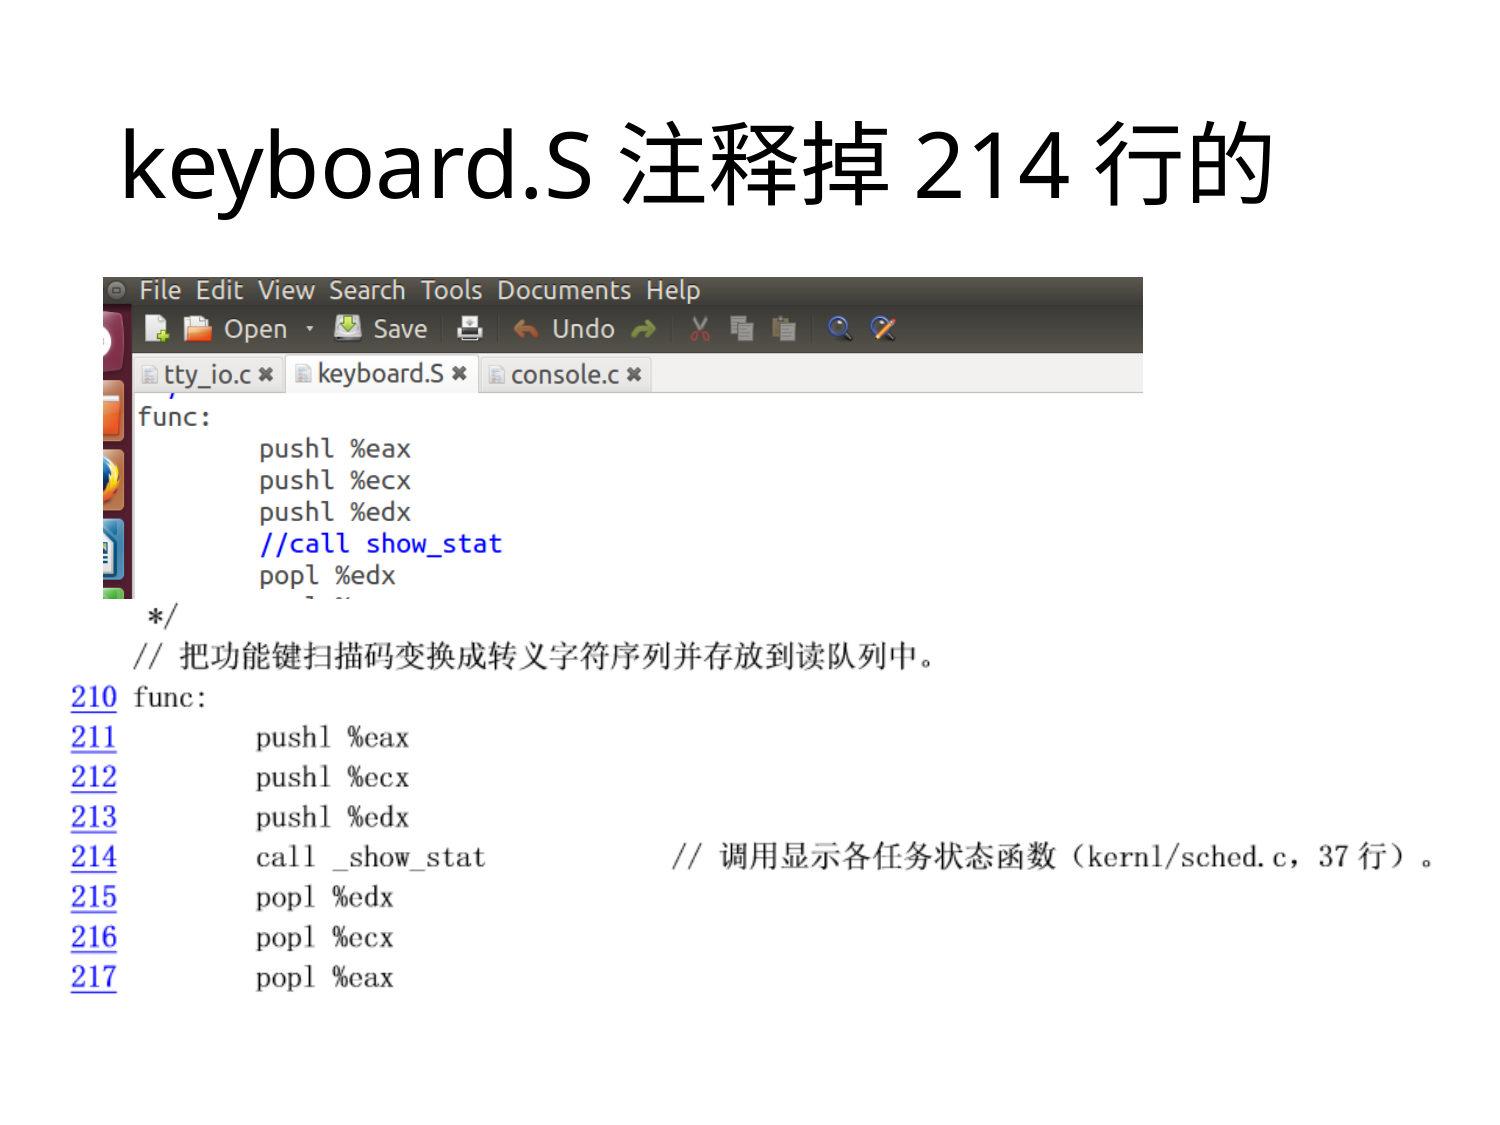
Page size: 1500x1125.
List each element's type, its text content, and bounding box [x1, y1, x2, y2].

title keyboard.S注释掉214行的 [103, 59, 1397, 278]
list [103, 277, 1143, 599]
picture [37, 599, 1500, 1053]
